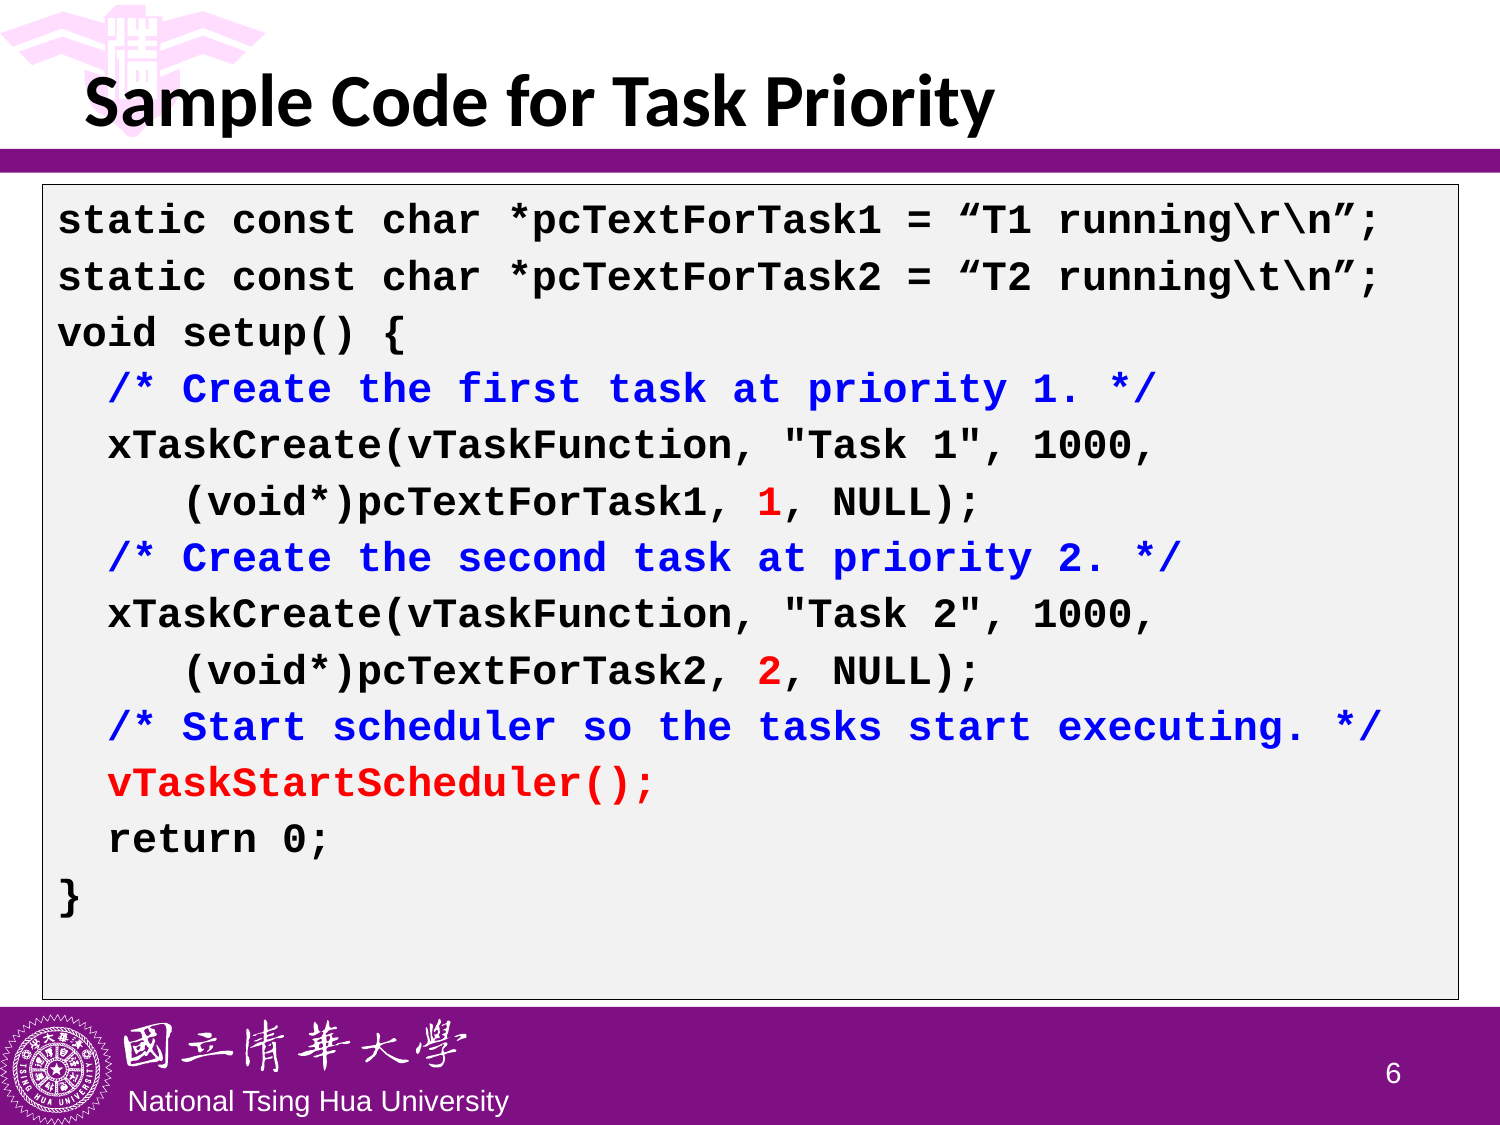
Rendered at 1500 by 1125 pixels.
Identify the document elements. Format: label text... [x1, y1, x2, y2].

slide_number 5 [1104, 1021, 1417, 1097]
title Sample Code for Task Priority [69, 37, 1436, 149]
list static const char *pcTextForTask1 = “T1 running\r\n”; static const char *pcTextForTask2 = “T2 running\t\n”; void setup() { /* Create the first task at priority 1. */ xTaskCreate(vTaskFunction, "Task 1", 1000, (void*)pcTextForTask1, 1, NULL); /* Create the second task at priority 2. */ xTaskCreate(vTaskFunction, "Task 2", 1000, (void*)pcTextForTask2, 2, NULL); /* Start scheduler so the tasks start executing. */ vTaskStartScheduler(); return 0; } [42, 184, 1459, 1000]
